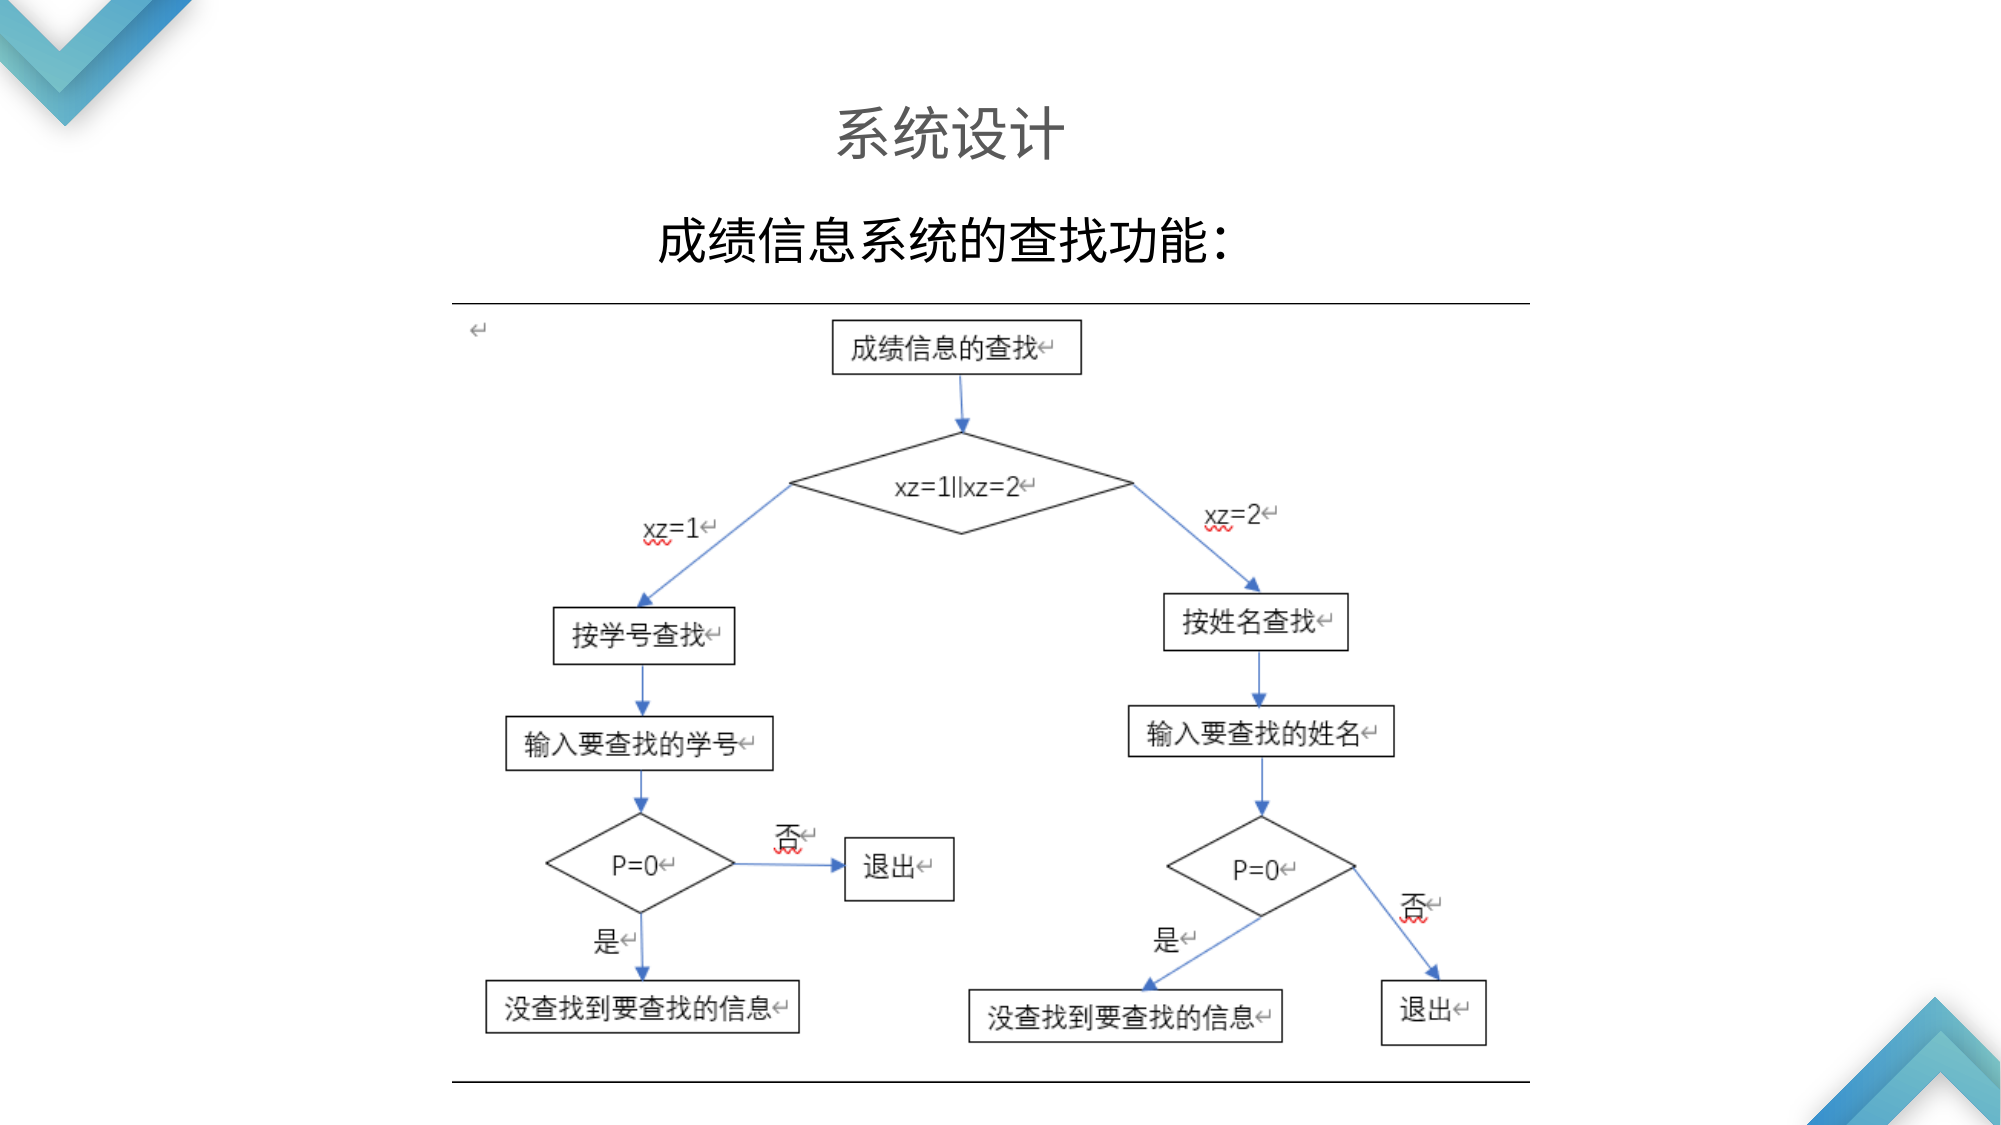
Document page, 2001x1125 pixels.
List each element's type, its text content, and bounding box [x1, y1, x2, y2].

text_box 系统设计 [452, 89, 1449, 175]
text_box 成绩信息系统的查找功能： [643, 201, 1264, 277]
picture [452, 303, 1530, 1083]
